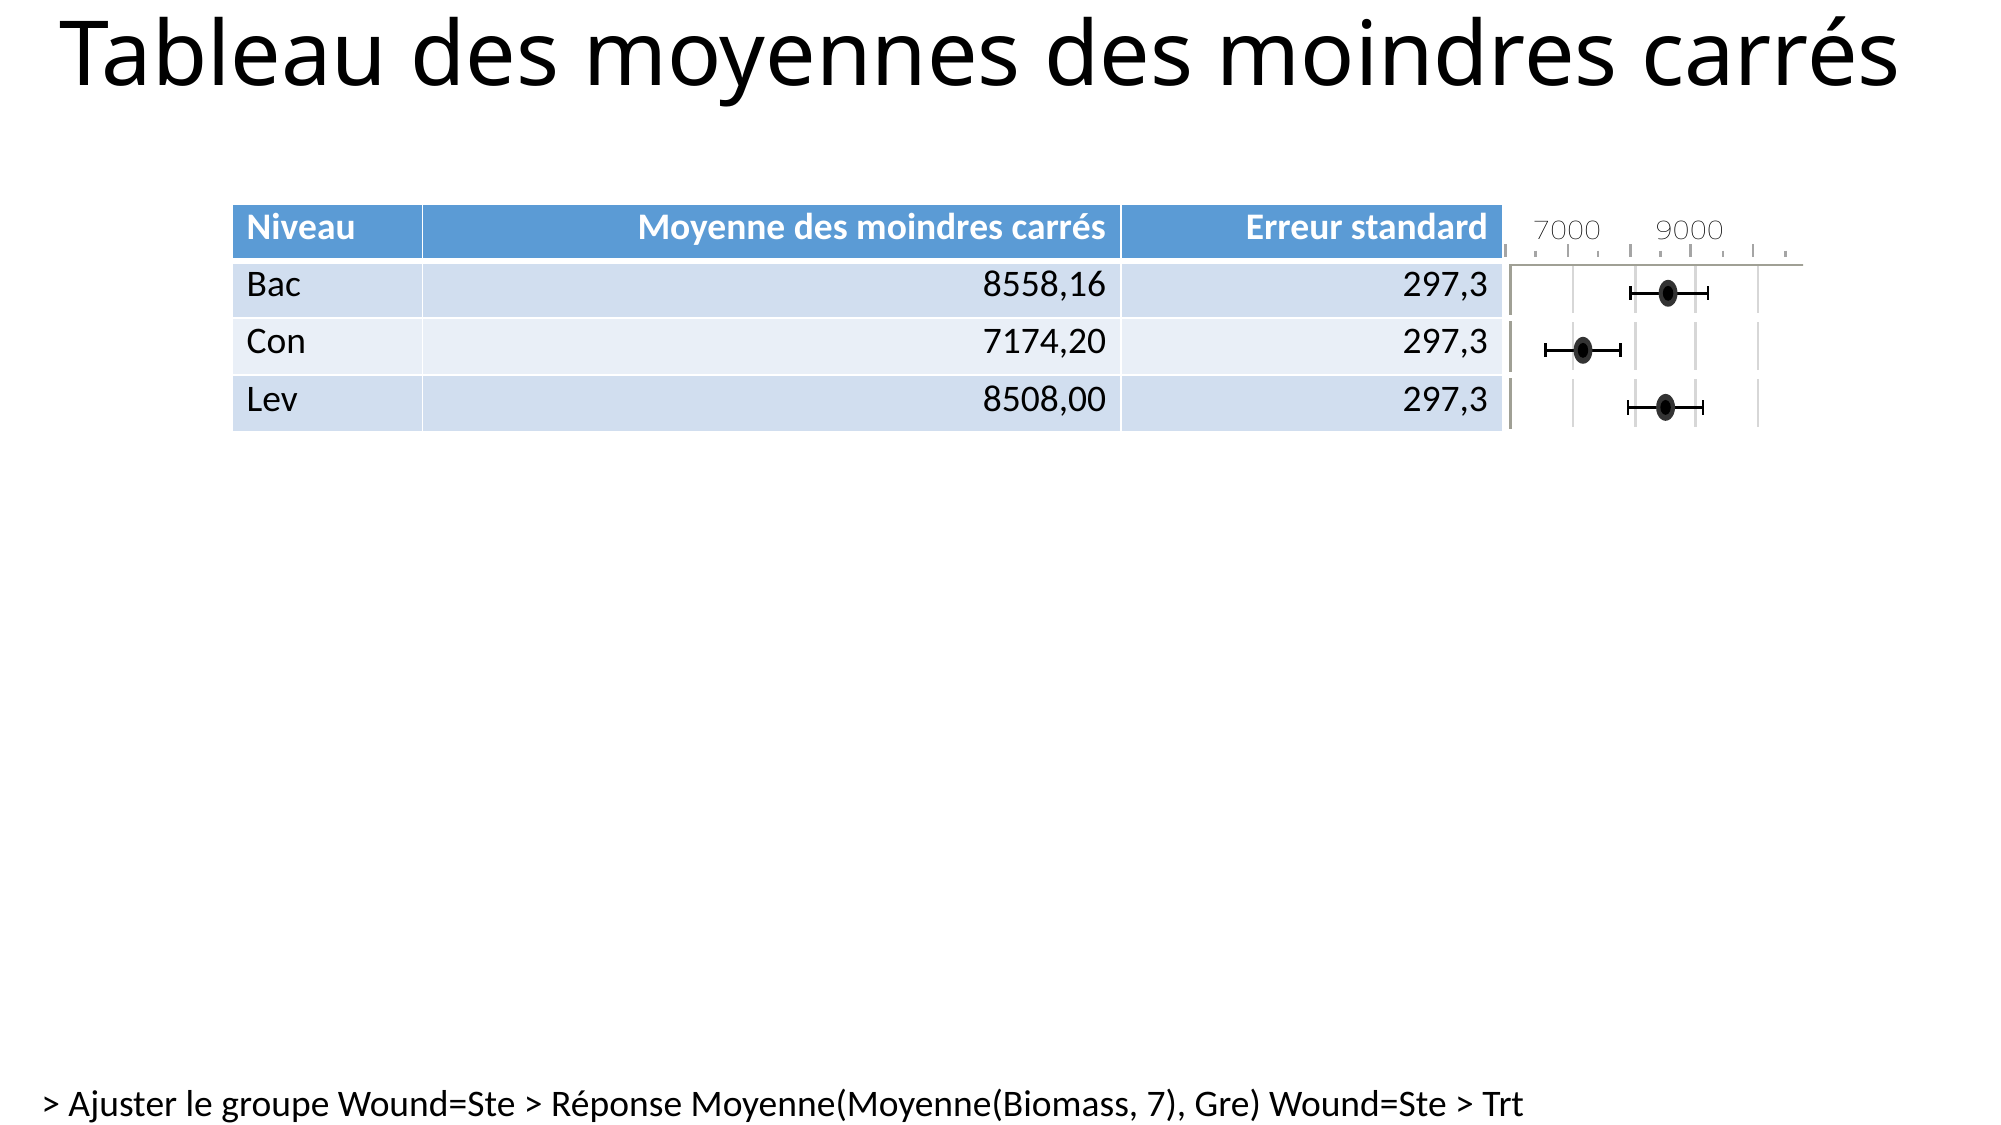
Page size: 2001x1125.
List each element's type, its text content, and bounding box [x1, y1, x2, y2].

table_cell 297,3 [1122, 264, 1502, 317]
title Tableau des moyennes des moindres carrés [0, 0, 1963, 113]
table_cell 7174,20 [423, 319, 1120, 374]
table_header [1504, 205, 1805, 258]
text_box > Ajuster le groupe Wound=Ste > Réponse Moyenne(Moyenne(Biomass, 7), Gre) Wound=Ste > Trt [41, 1079, 1527, 1125]
table_cell Bac [233, 264, 422, 317]
table_cell 297,3 [1122, 319, 1502, 374]
table_cell 8558,16 [423, 264, 1120, 317]
table_header Moyenne des moindres carrés [423, 205, 1120, 258]
table_header Niveau [233, 205, 422, 258]
table_cell [1504, 319, 1805, 374]
table_cell Con [233, 319, 422, 374]
table_cell 297,3 [1122, 376, 1502, 431]
table_cell [1504, 264, 1805, 317]
table_cell [1504, 376, 1805, 431]
table_cell Lev [233, 376, 422, 431]
table_header Erreur standard [1122, 205, 1502, 258]
table_cell 8508,00 [423, 376, 1120, 431]
